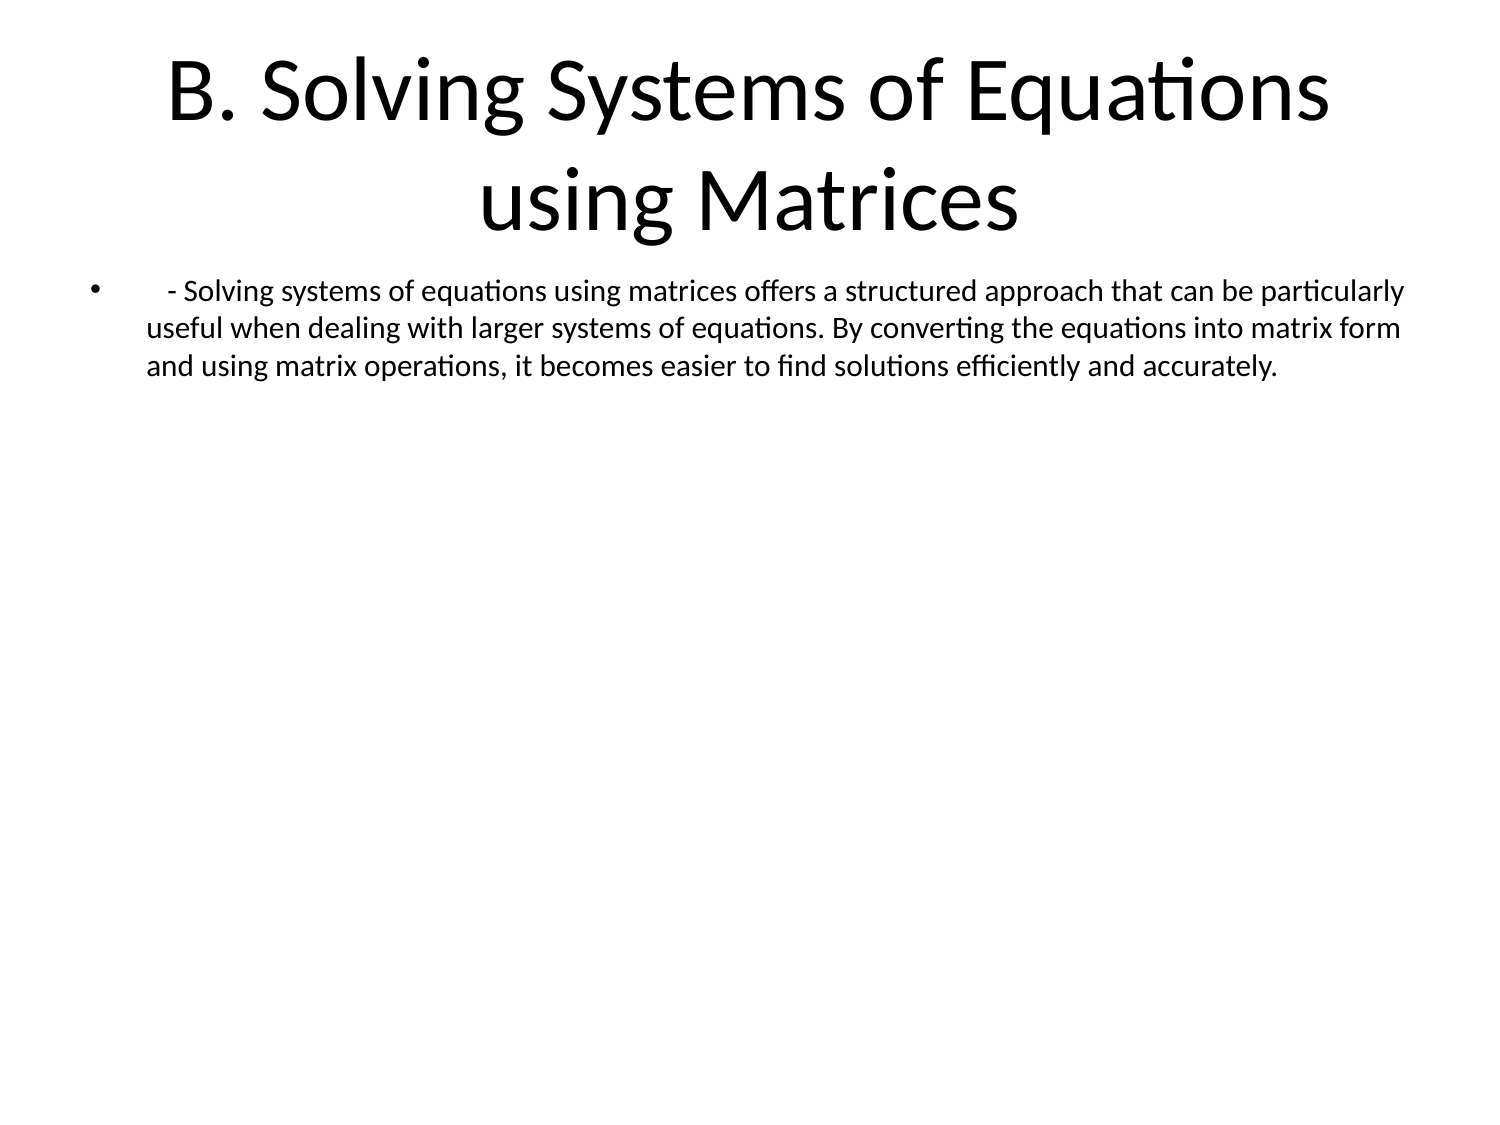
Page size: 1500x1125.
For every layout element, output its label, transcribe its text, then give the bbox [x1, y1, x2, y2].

title B. Solving Systems of Equations using Matrices [75, 45, 1425, 233]
list - Solving systems of equations using matrices offers a structured approach that can be particularly useful when dealing with larger systems of equations. By converting the equations into matrix form and using matrix operations, it becomes easier to find solutions efficiently and accurately. [75, 262, 1425, 1005]
